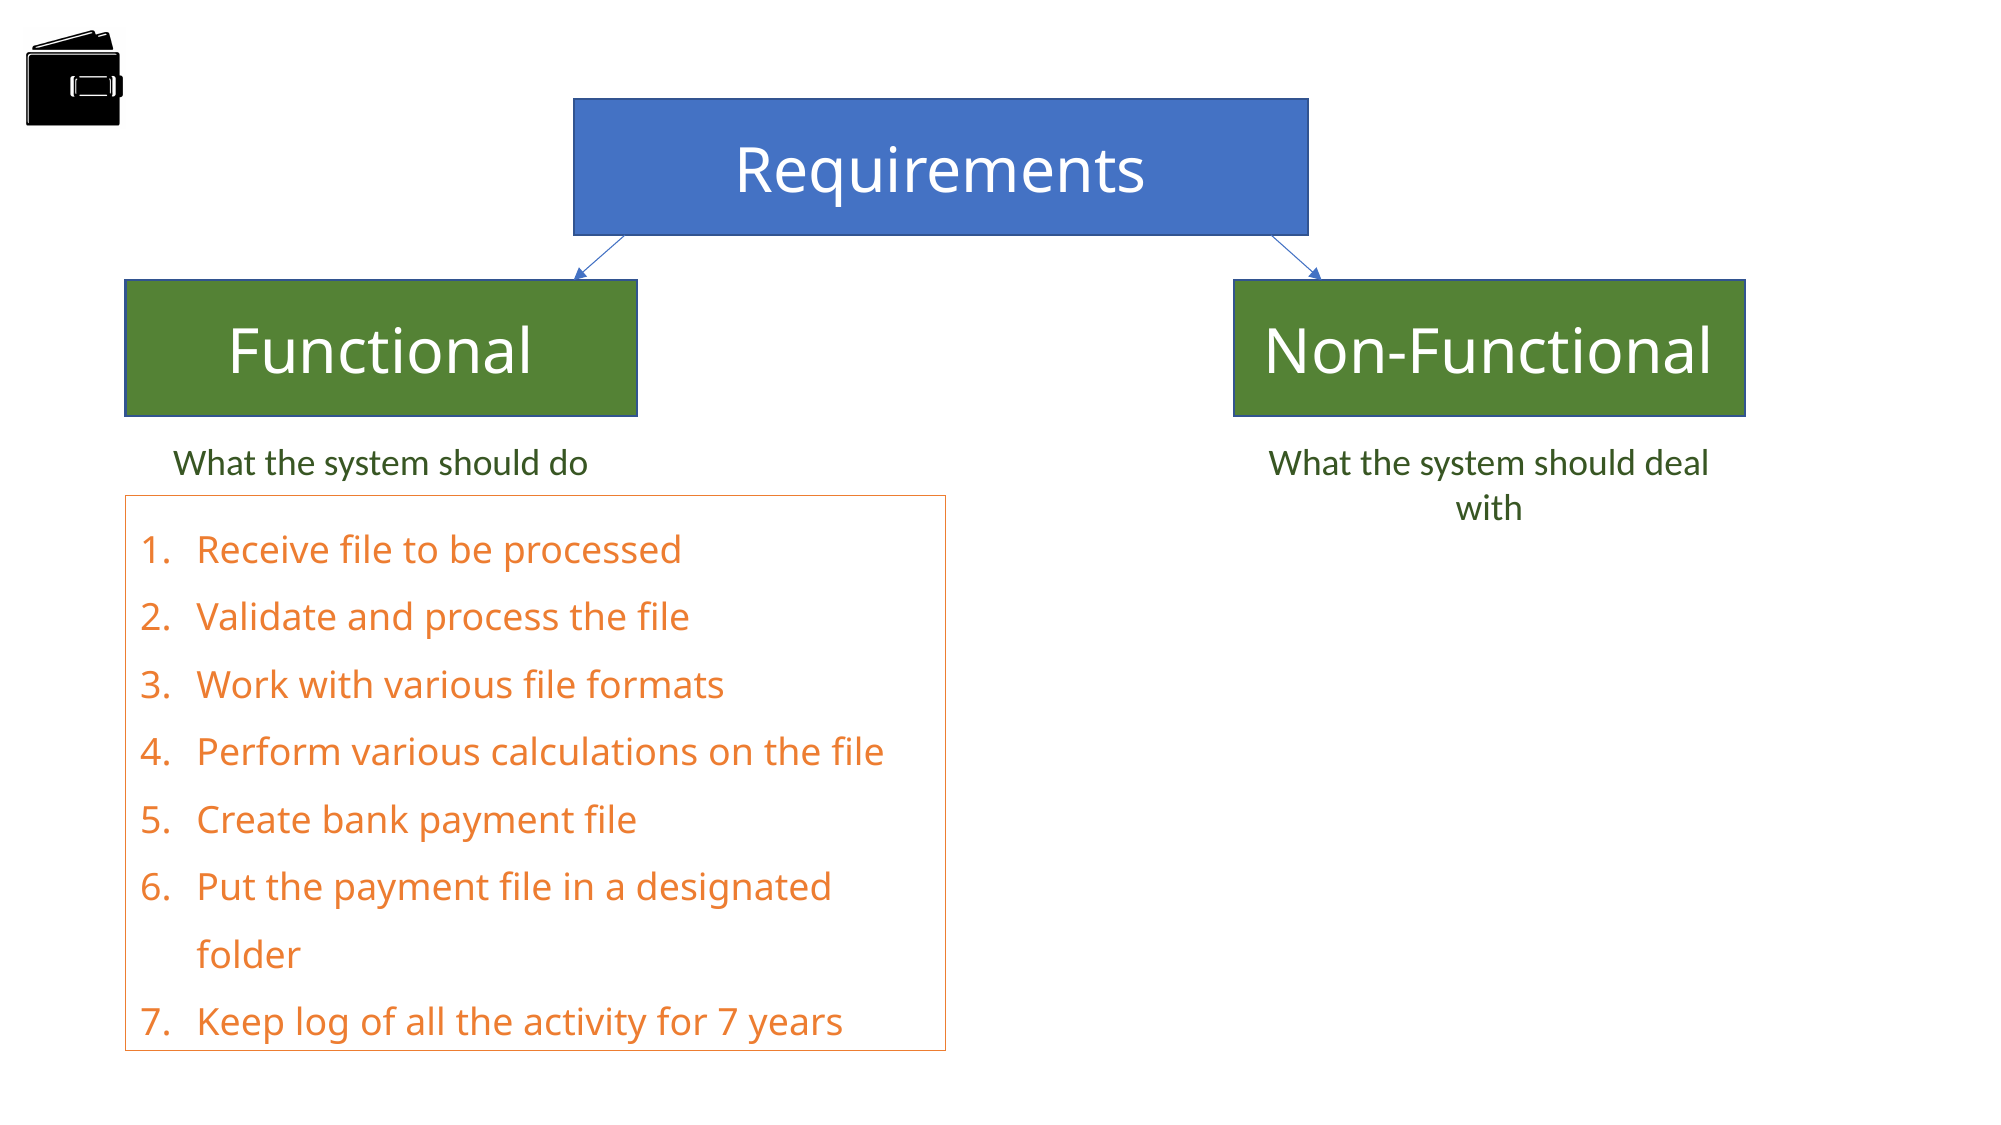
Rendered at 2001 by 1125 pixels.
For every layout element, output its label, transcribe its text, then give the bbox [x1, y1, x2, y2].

text_box Receive file to be processed Validate and process the file Work with various file formats Perform various calculations on the file Create bank payment file Put the payment file in a designated folder Keep log of all the activity for 7 years [125, 495, 946, 1051]
text_box What the system should deal with [1233, 430, 1745, 536]
text_box What the system should do [125, 430, 637, 491]
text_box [1271, 234, 1322, 281]
text_box Functional [124, 279, 638, 417]
text_box Requirements [573, 98, 1309, 236]
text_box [573, 234, 625, 281]
picture [23, 27, 126, 129]
text_box Non-Functional [1233, 279, 1746, 417]
